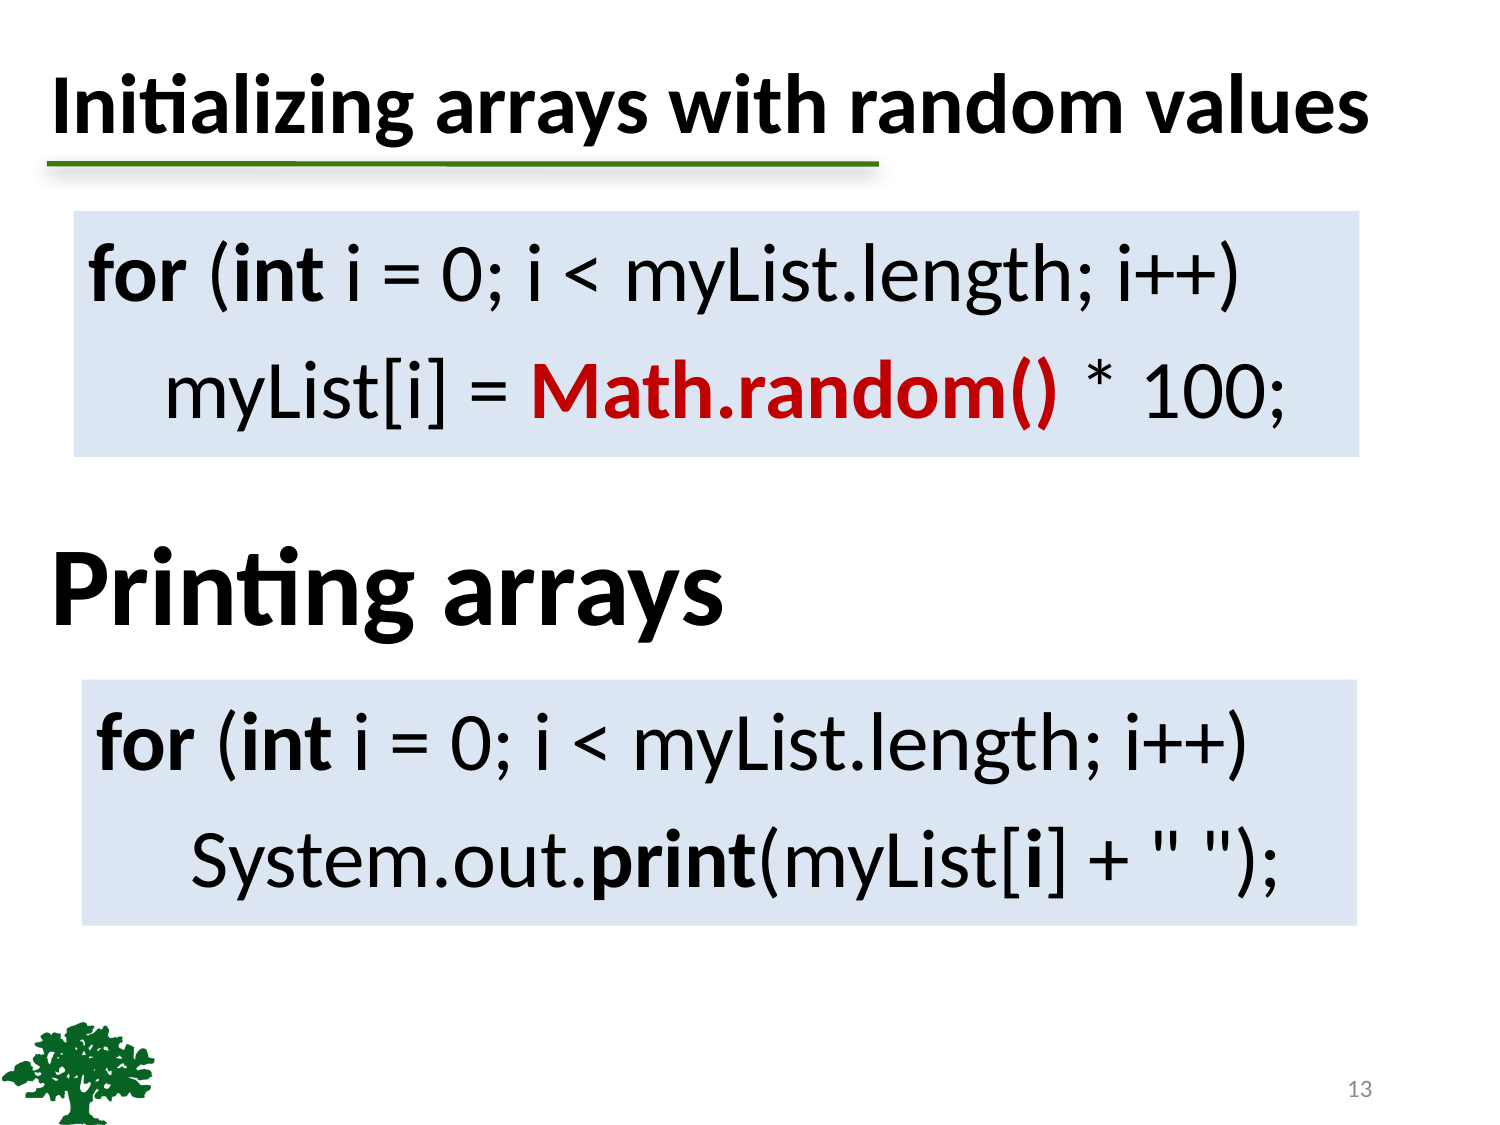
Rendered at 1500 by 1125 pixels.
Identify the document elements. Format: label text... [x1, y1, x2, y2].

list for (int i = 0; i < myList.length; i++) myList[i] = Math.random() * 100; [73, 210, 1360, 458]
slide_number 13 [1074, 1049, 1388, 1125]
text_box Printing arrays [35, 516, 786, 645]
title Initializing arrays with random values [34, 34, 1441, 164]
picture [0, 1021, 157, 1125]
text_box for (int i = 0; i < myList.length; i++) System.out.print(myList[i] + " "); [81, 679, 1358, 926]
